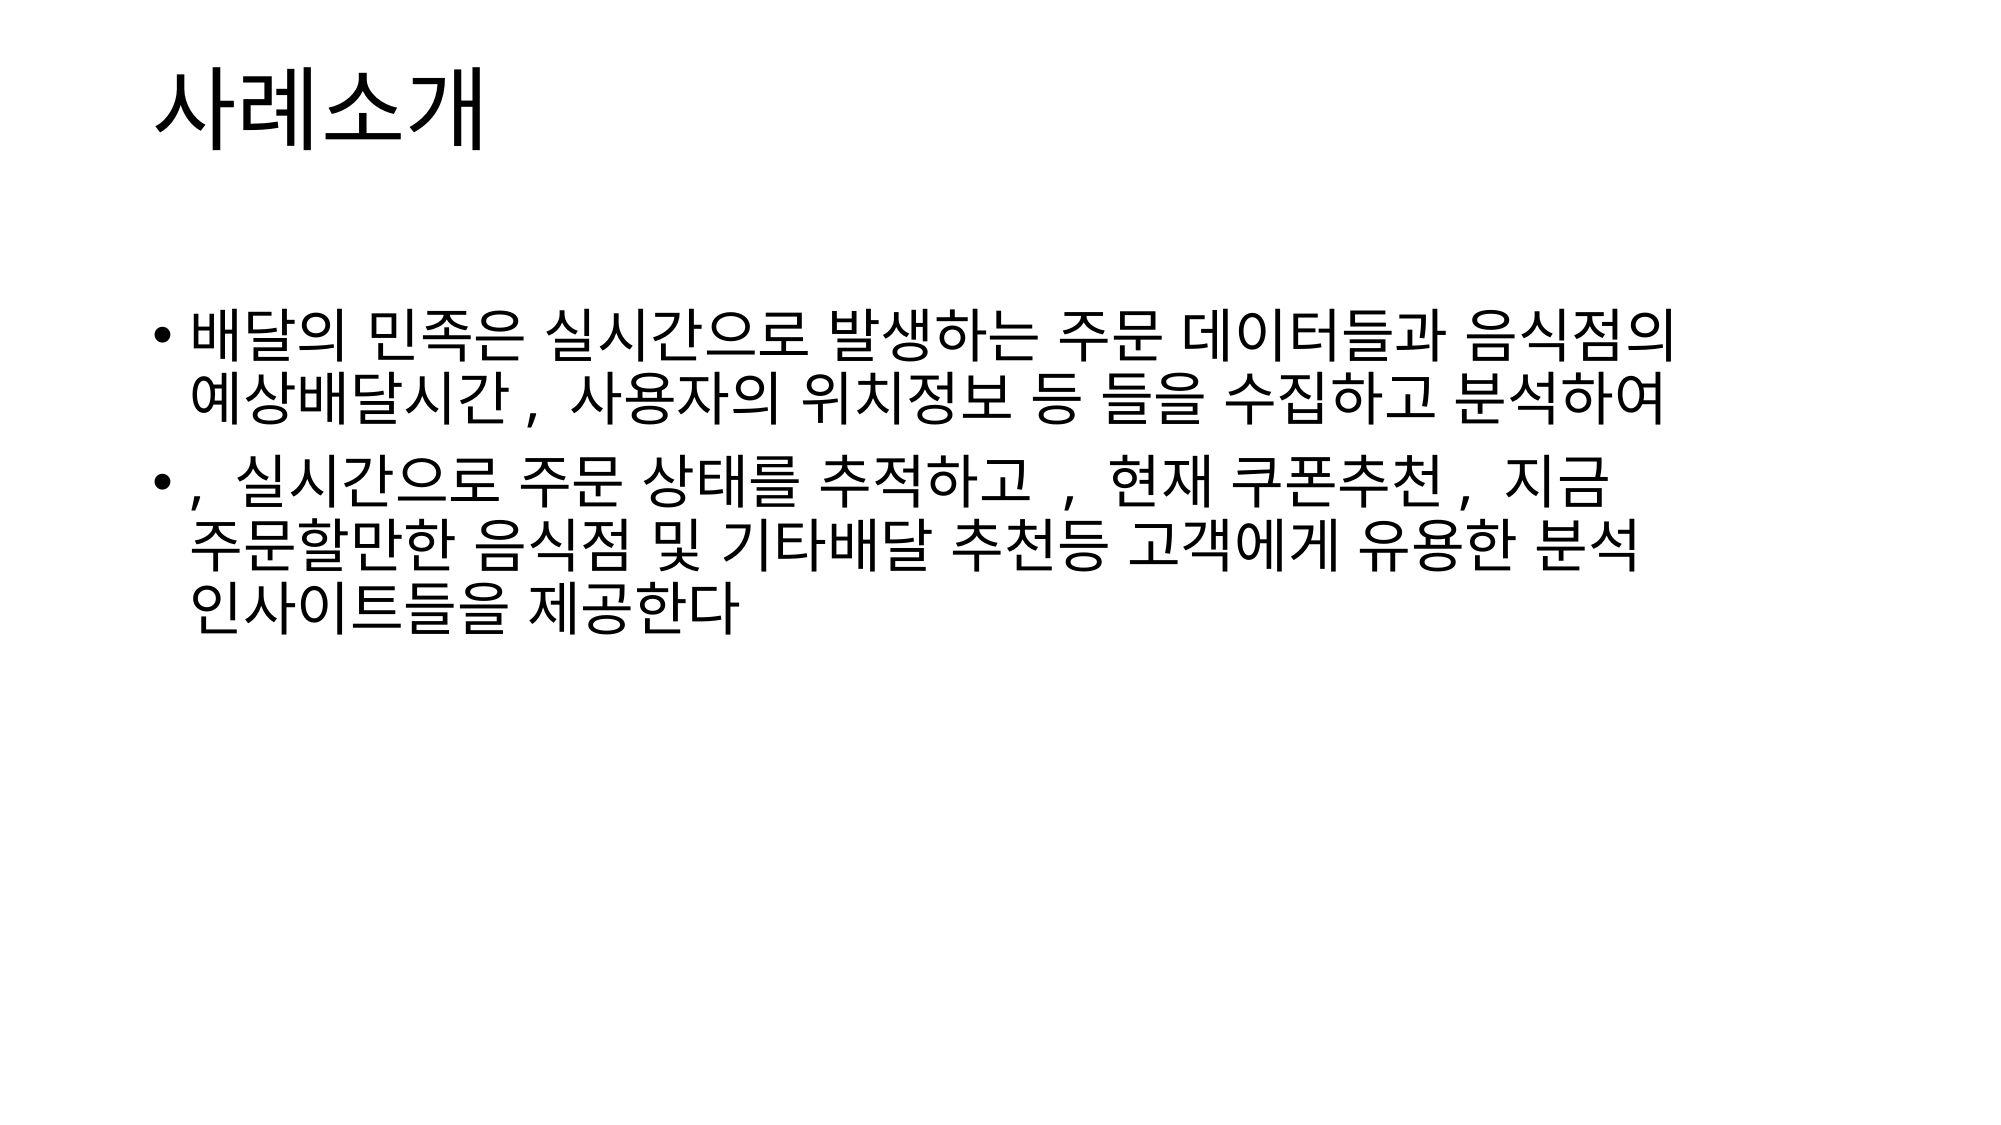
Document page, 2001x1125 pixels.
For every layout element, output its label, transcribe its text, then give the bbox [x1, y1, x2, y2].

title 사례소개 [137, 59, 1863, 278]
list 배달의 민족은 실시간으로 발생하는 주문 데이터들과 음식점의 예상배달시간, 사용자의 위치정보 등 들을 수집하고 분석하여 , 실시간으로 주문 상태를 추적하고 , 현재 쿠폰추천, 지금 주문할만한 음식점 및 기타배달 추천등 고객에게 유용한 분석 인사이트들을 제공한다 [137, 299, 1863, 1014]
